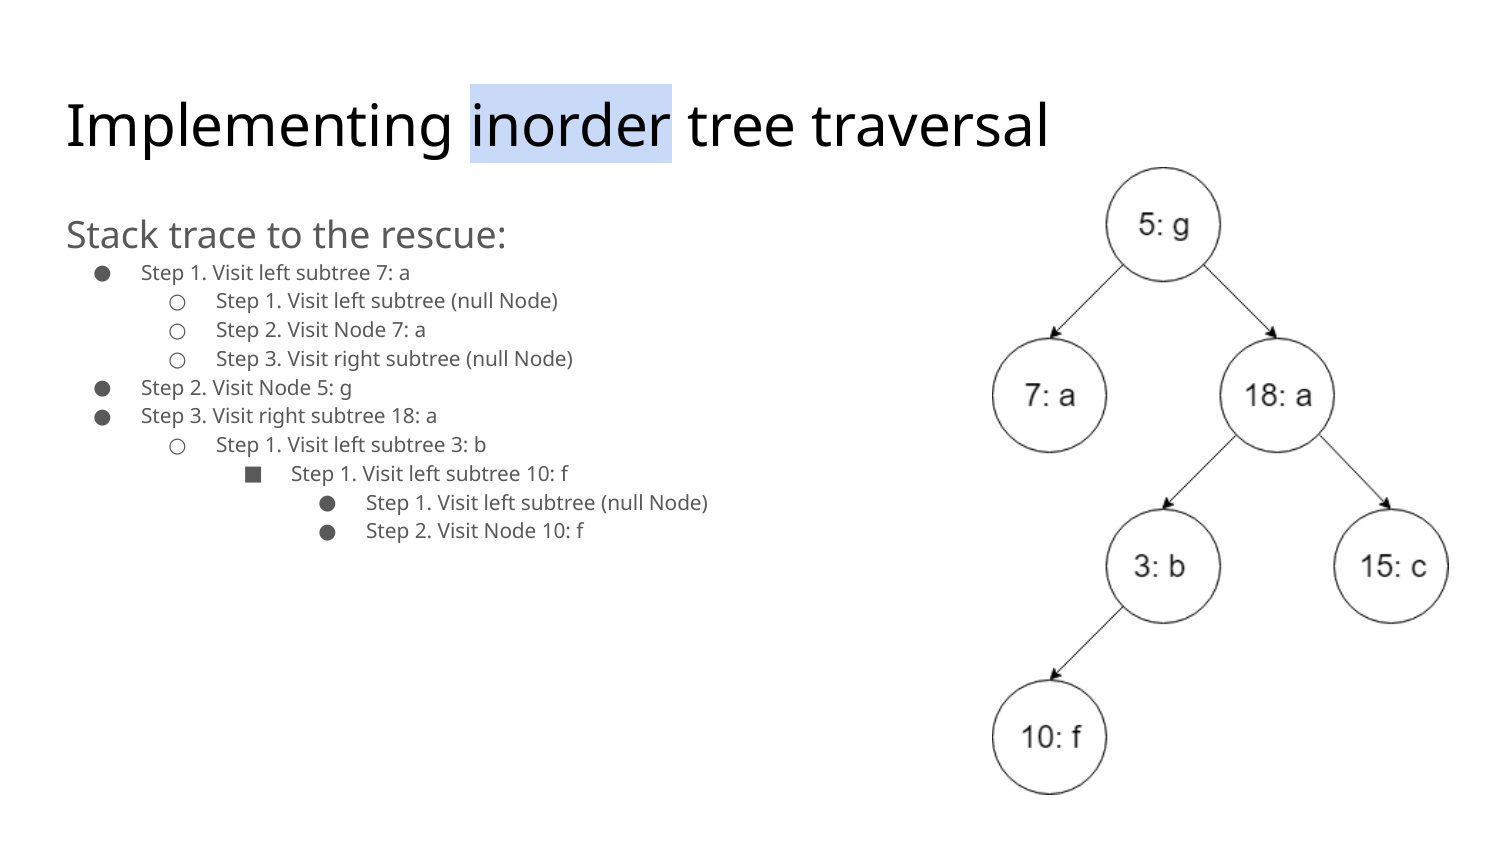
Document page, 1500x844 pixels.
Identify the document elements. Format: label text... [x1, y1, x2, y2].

picture [992, 167, 1450, 795]
list Stack trace to the rescue: Step 1. Visit left subtree 7: a Step 1. Visit left subtree (null Node) Step 2. Visit Node 7: a Step 3. Visit right subtree (null Node) Step 2. Visit Node 5: g Step 3. Visit right subtree 18: a Step 1. Visit left subtree 3: b Step 1. Visit left subtree 10: f Step 1. Visit left subtree (null Node) Step 2. Visit Node 10: f [51, 189, 936, 750]
title Implementing inorder tree traversal [51, 72, 1449, 167]
